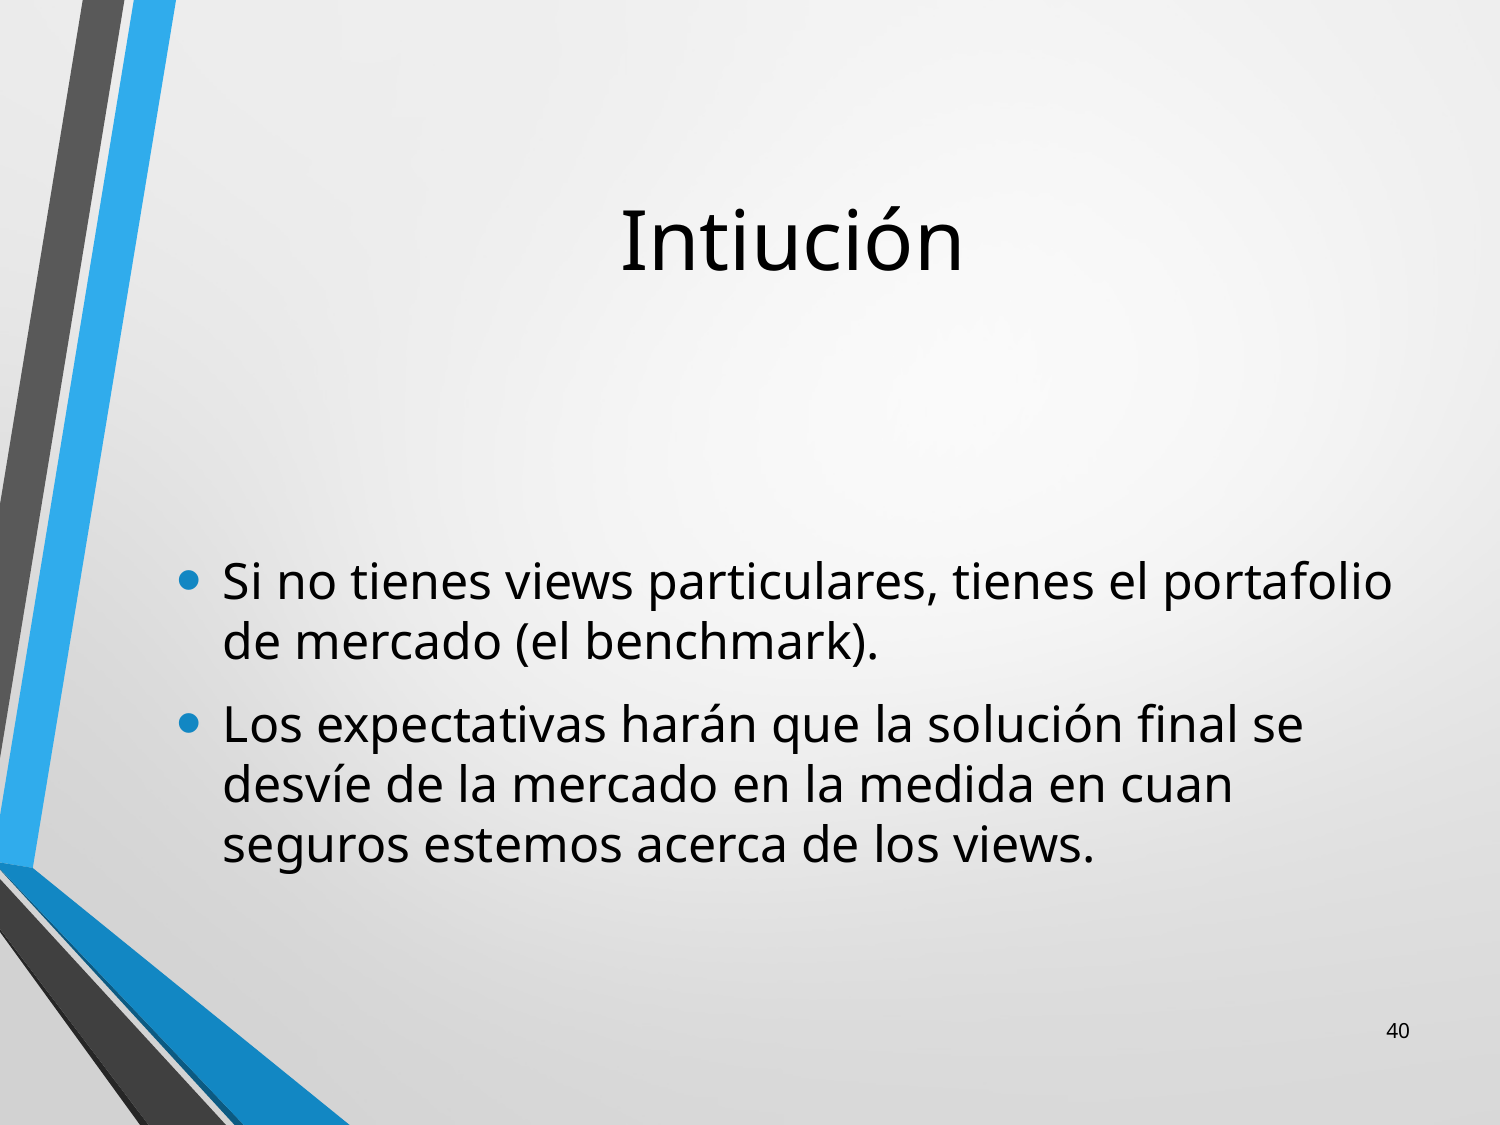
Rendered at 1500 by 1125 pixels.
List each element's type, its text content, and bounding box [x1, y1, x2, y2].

slide_number 40 [1354, 1001, 1425, 1062]
list Si no tienes views particulares, tienes el portafolio de mercado (el benchmark). Los expectativas harán que la solución final se desvíe de la mercado en la medida en cuan seguros estemos acerca de los views. [161, 437, 1425, 985]
title Intiución [161, 75, 1425, 400]
